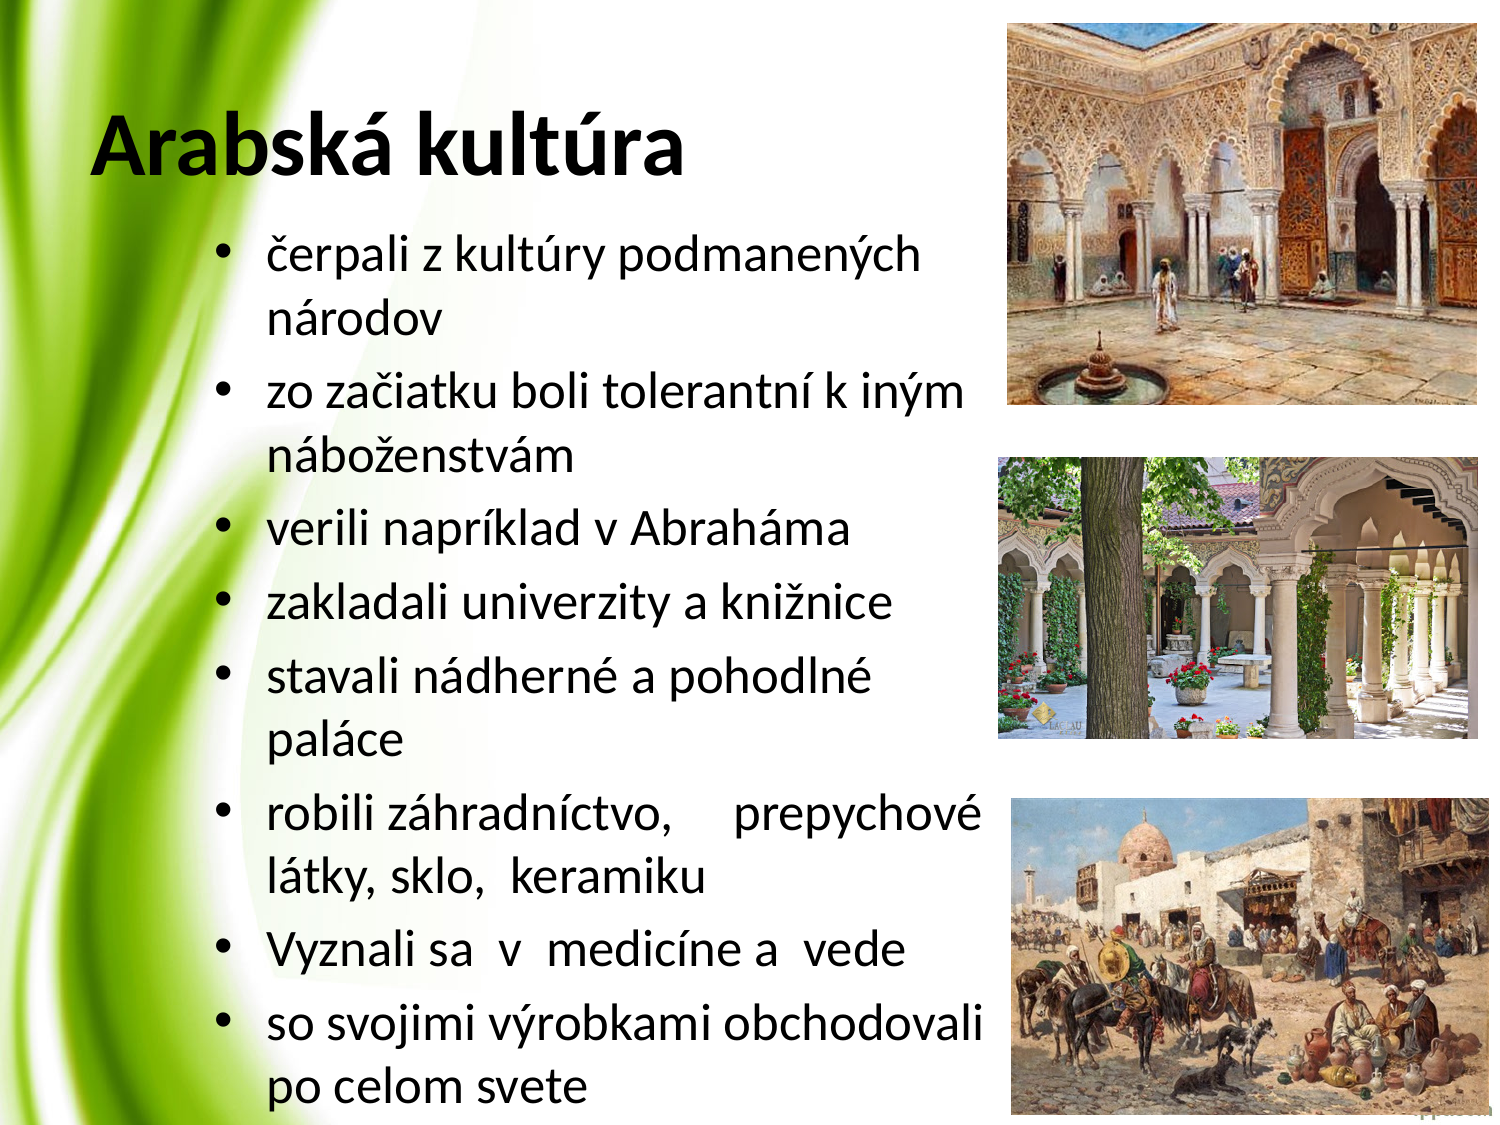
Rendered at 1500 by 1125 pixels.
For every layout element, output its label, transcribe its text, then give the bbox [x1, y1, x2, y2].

list čerpali z kultúry podmanených národov zo začiatku boli tolerantní k iným náboženstvám verili napríklad v Abraháma zakladali univerzity a knižnice stavali nádherné a pohodlné paláce robili záhradníctvo, prepychové látky, sklo, keramiku Vyznali sa v medicíne a vede so svojimi výrobkami obchodovali po celom svete [199, 211, 1020, 1125]
title Arabská kultúra [75, 45, 1002, 233]
picture [0, 0, 1500, 1125]
